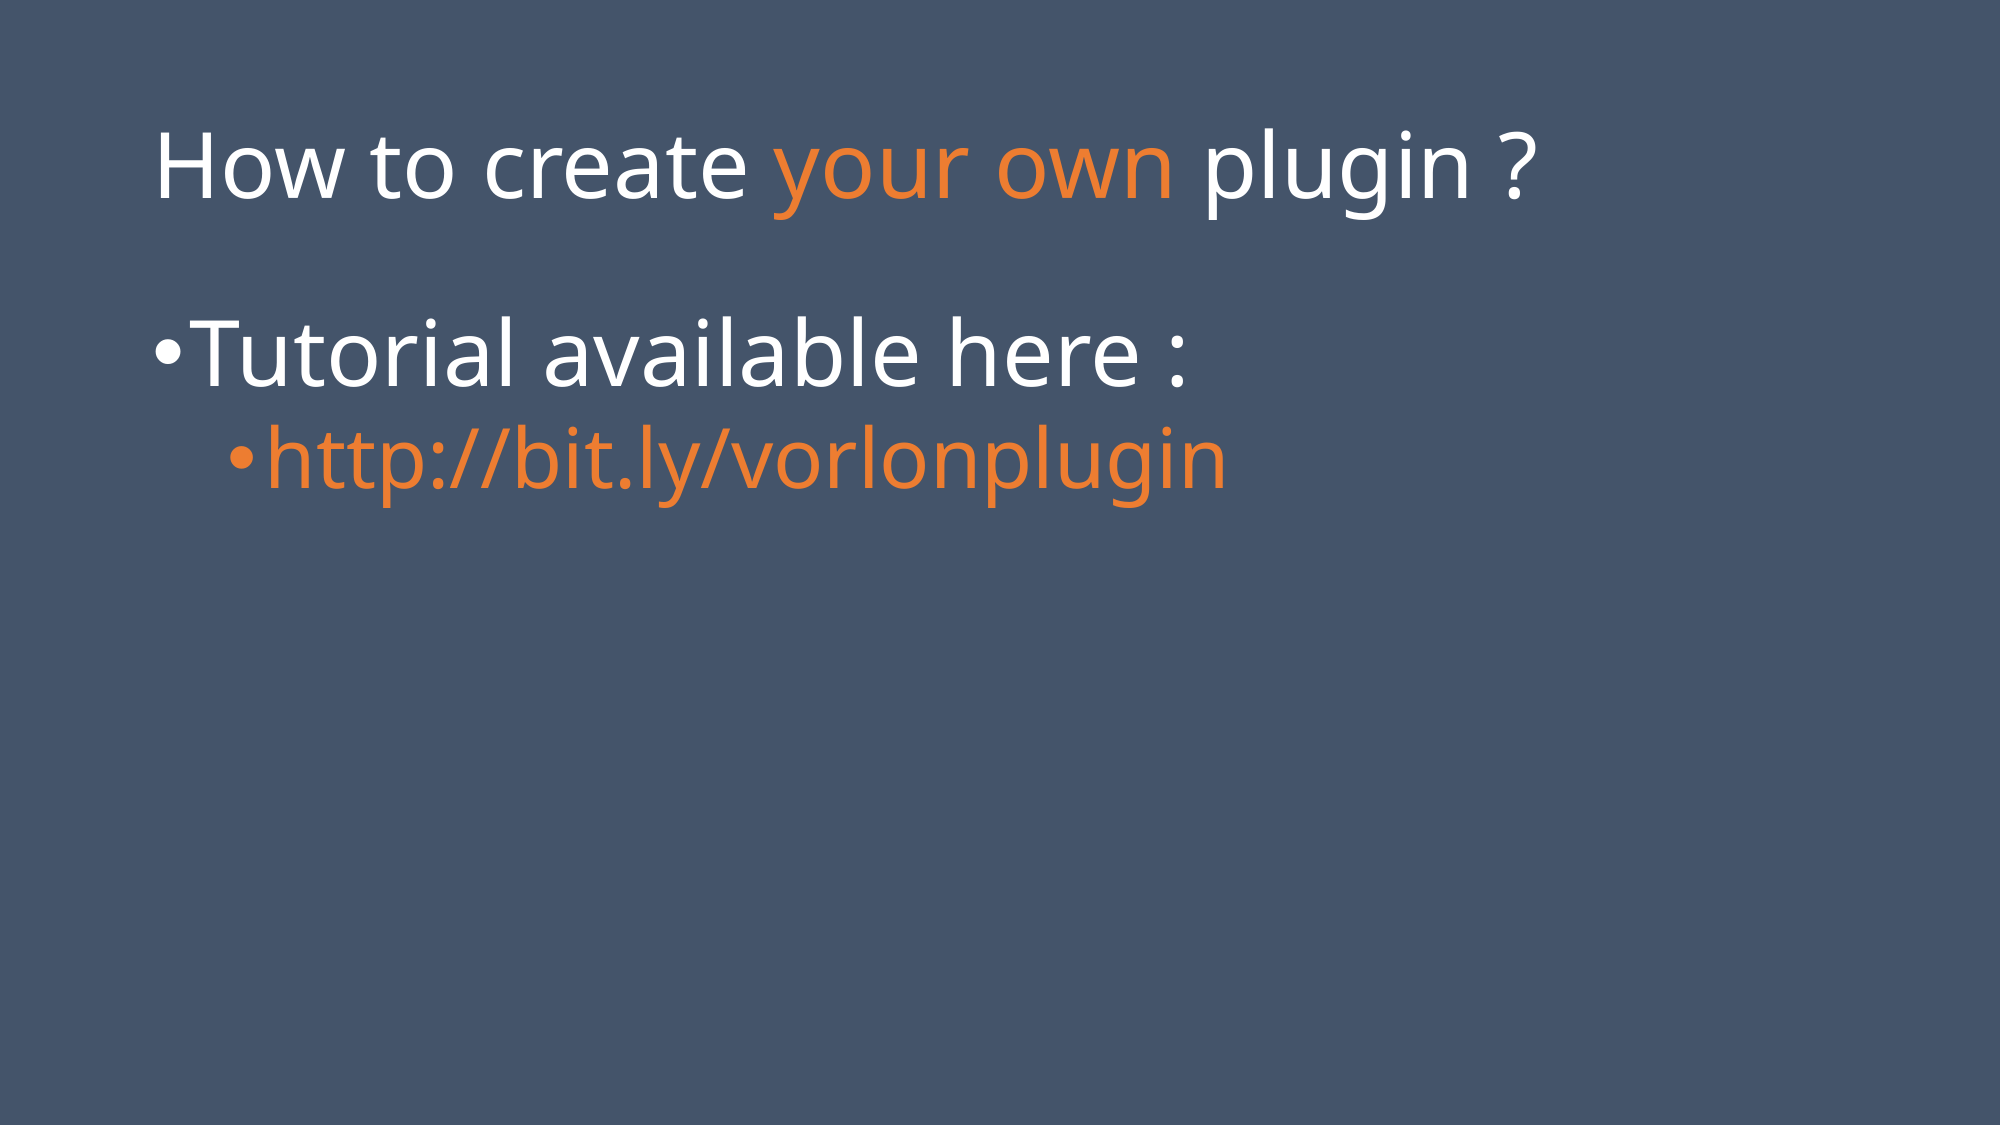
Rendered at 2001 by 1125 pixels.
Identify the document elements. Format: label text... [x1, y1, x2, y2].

title How to create your own plugin ? [137, 59, 1863, 278]
list Tutorial available here : http://bit.ly/vorlonplugin [137, 299, 1863, 1014]
